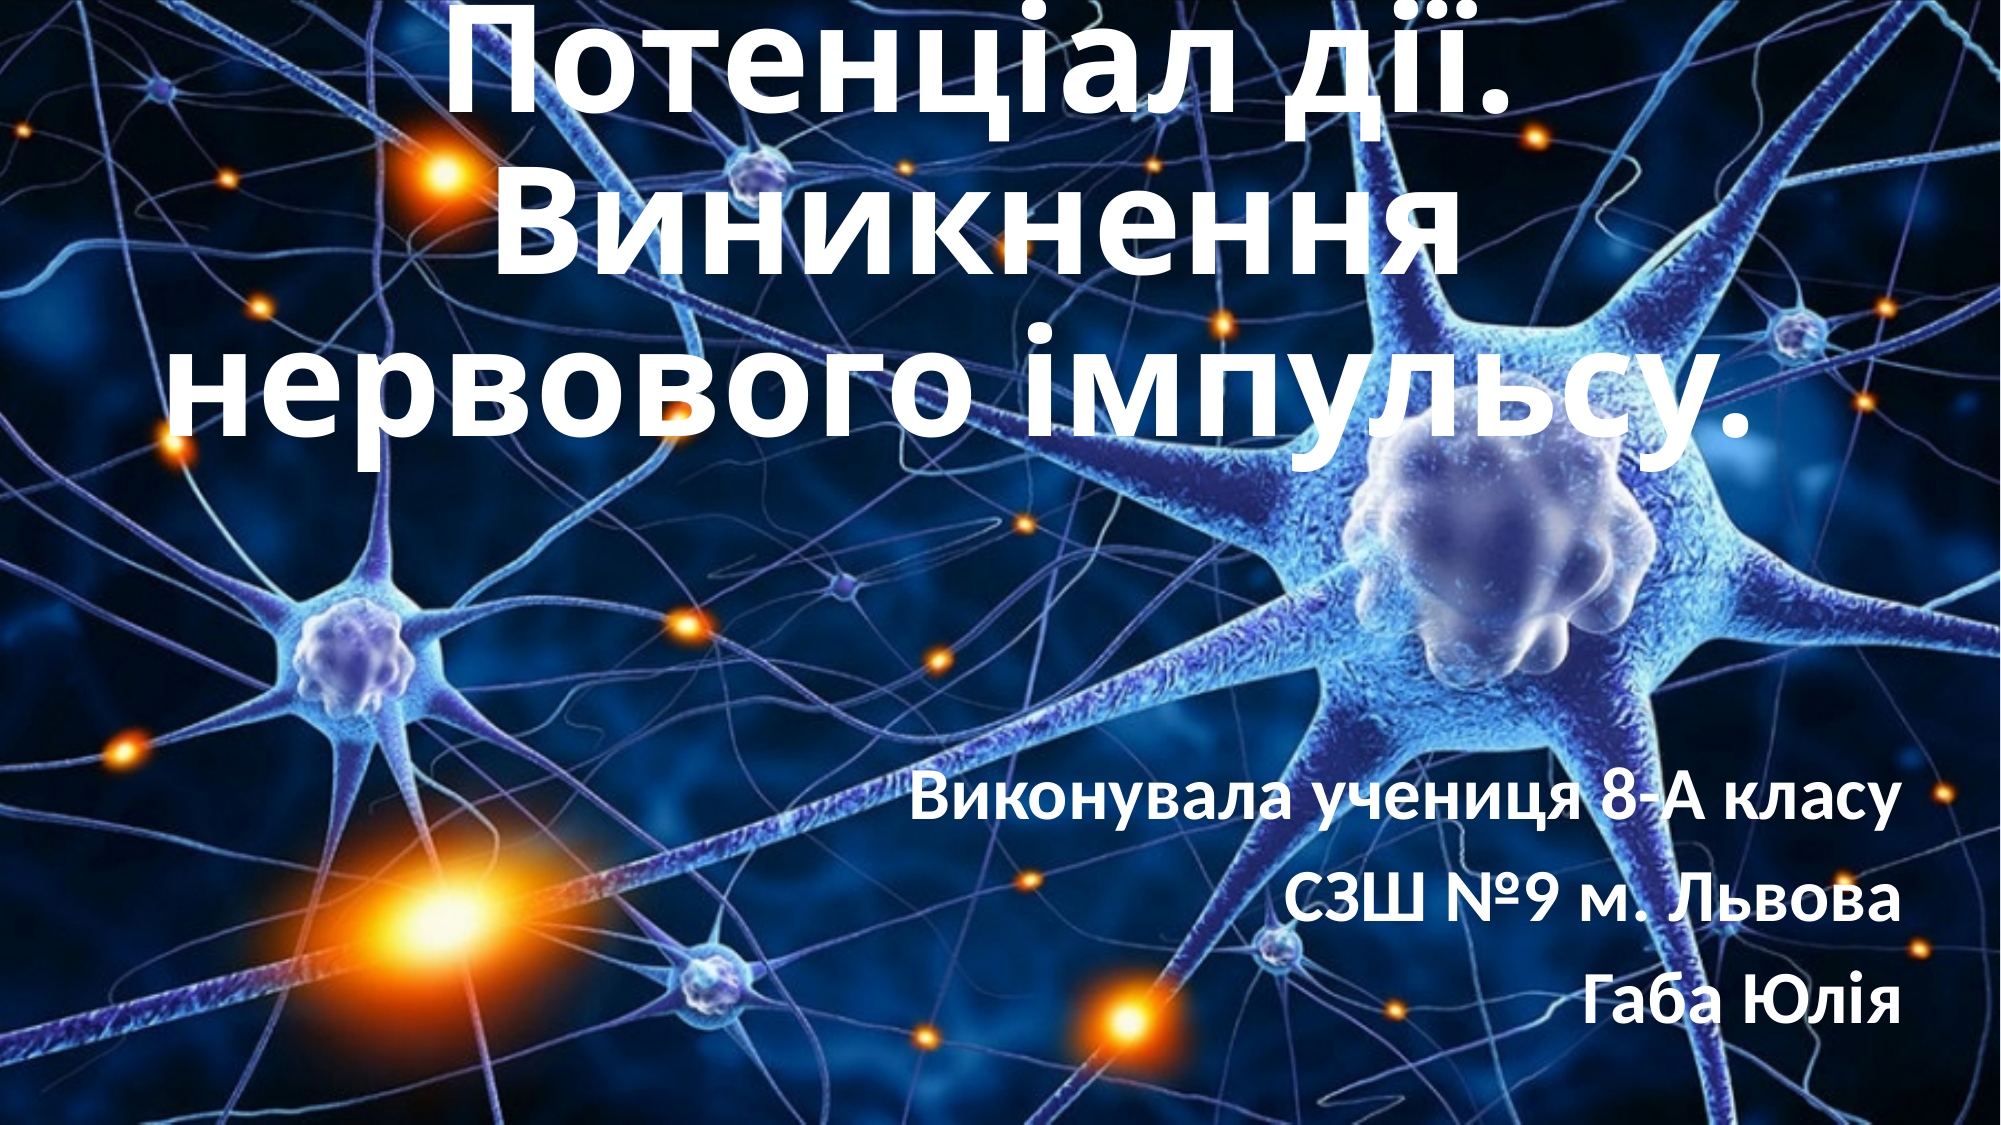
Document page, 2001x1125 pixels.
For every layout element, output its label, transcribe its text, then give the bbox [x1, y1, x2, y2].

picture [0, 0, 2001, 1125]
subtitle Виконувала учениця 8-А класу СЗШ №9 м. Львова Габа Юлія [418, 747, 1919, 1019]
title Потенціал дії. Виникнення нервового імпульсу. [124, 92, 1831, 477]
